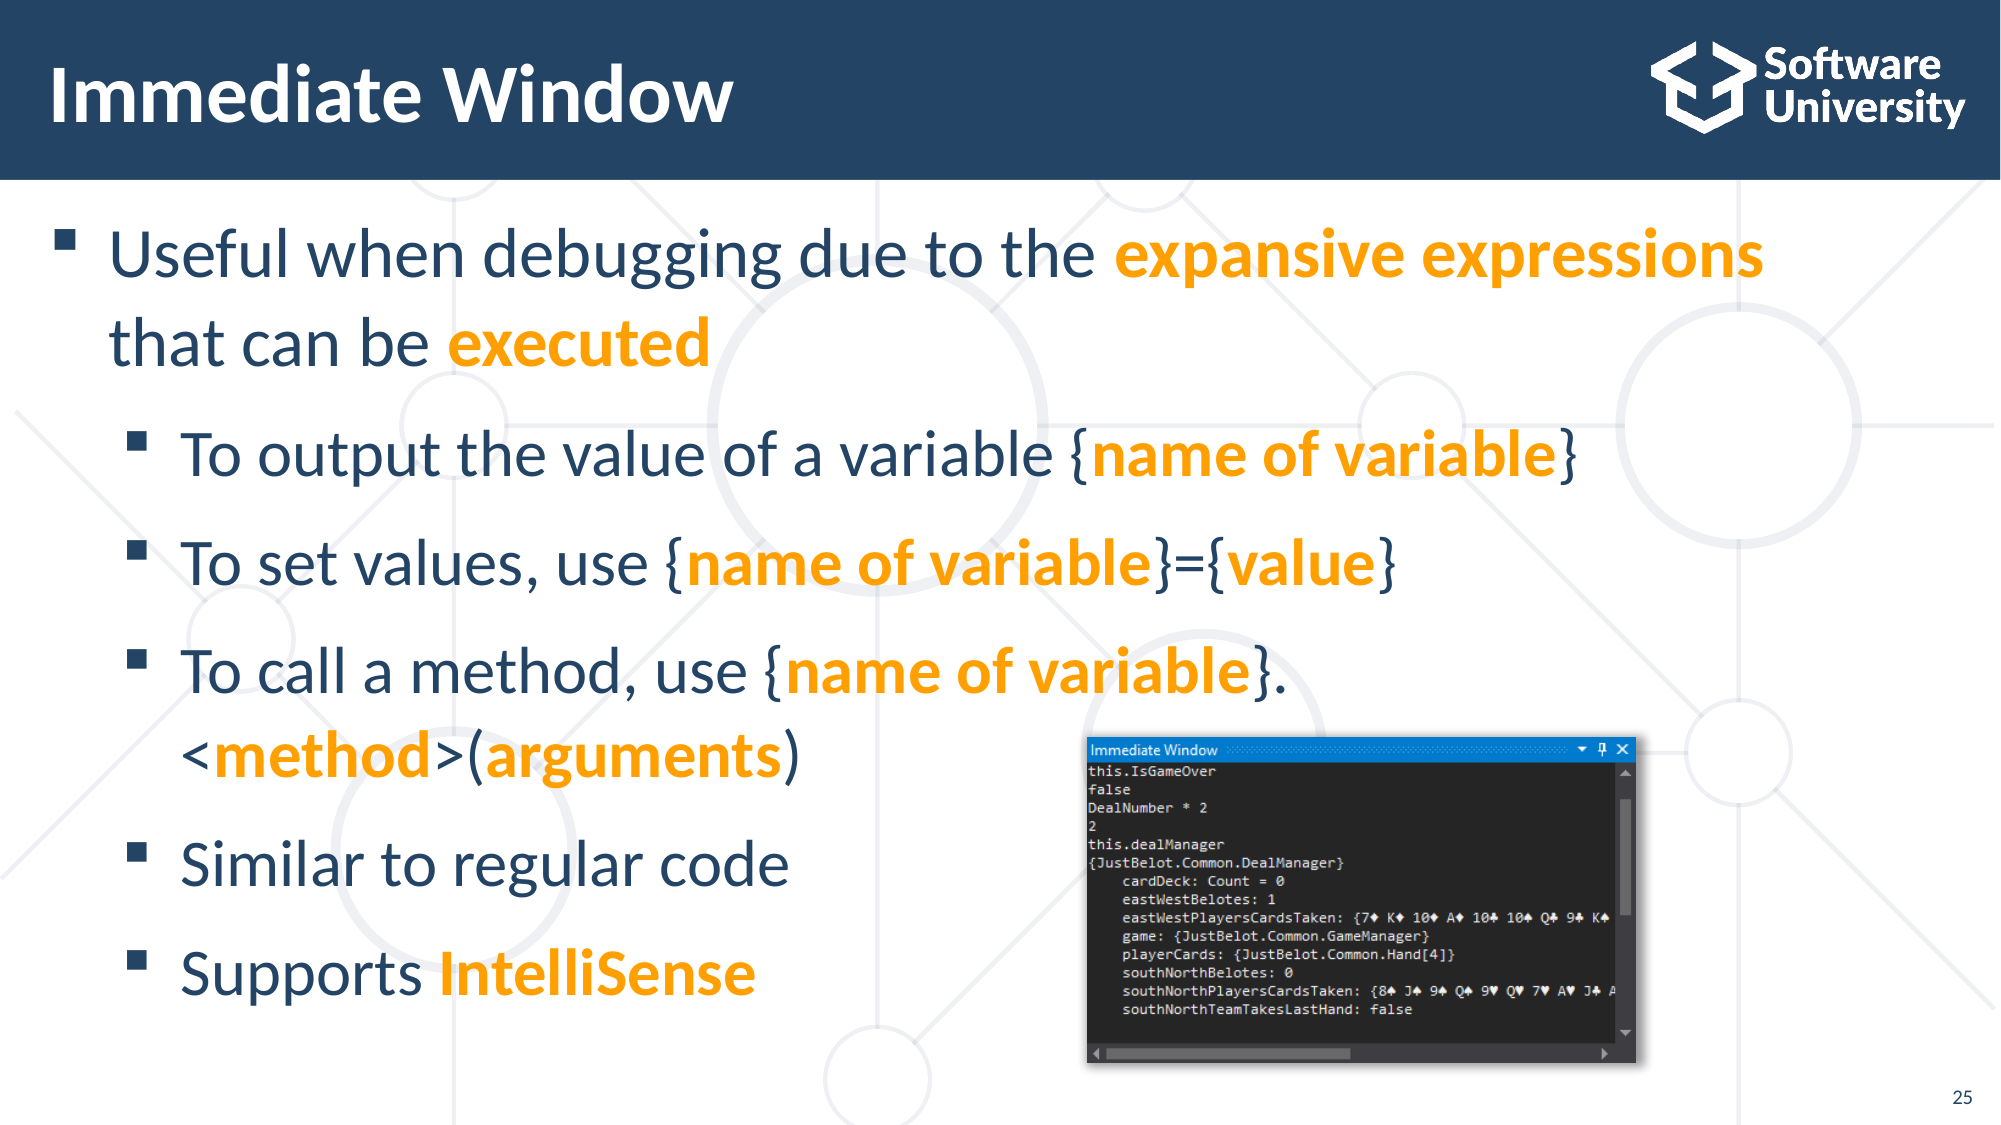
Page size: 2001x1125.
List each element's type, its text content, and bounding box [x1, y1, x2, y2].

title Immediate Window [31, 16, 1625, 162]
picture [1651, 41, 1966, 134]
picture [1087, 737, 1636, 1063]
slide_number 25 [1927, 1067, 1989, 1117]
list Useful when debugging due to the expansive expressions that can be executed To output the value of a variable {name of variable} To set values, use {name of variable}={value} To call a method, use {name of variable}. <method>(arguments) Similar to regular code Supports IntelliSense [31, 196, 1970, 1104]
